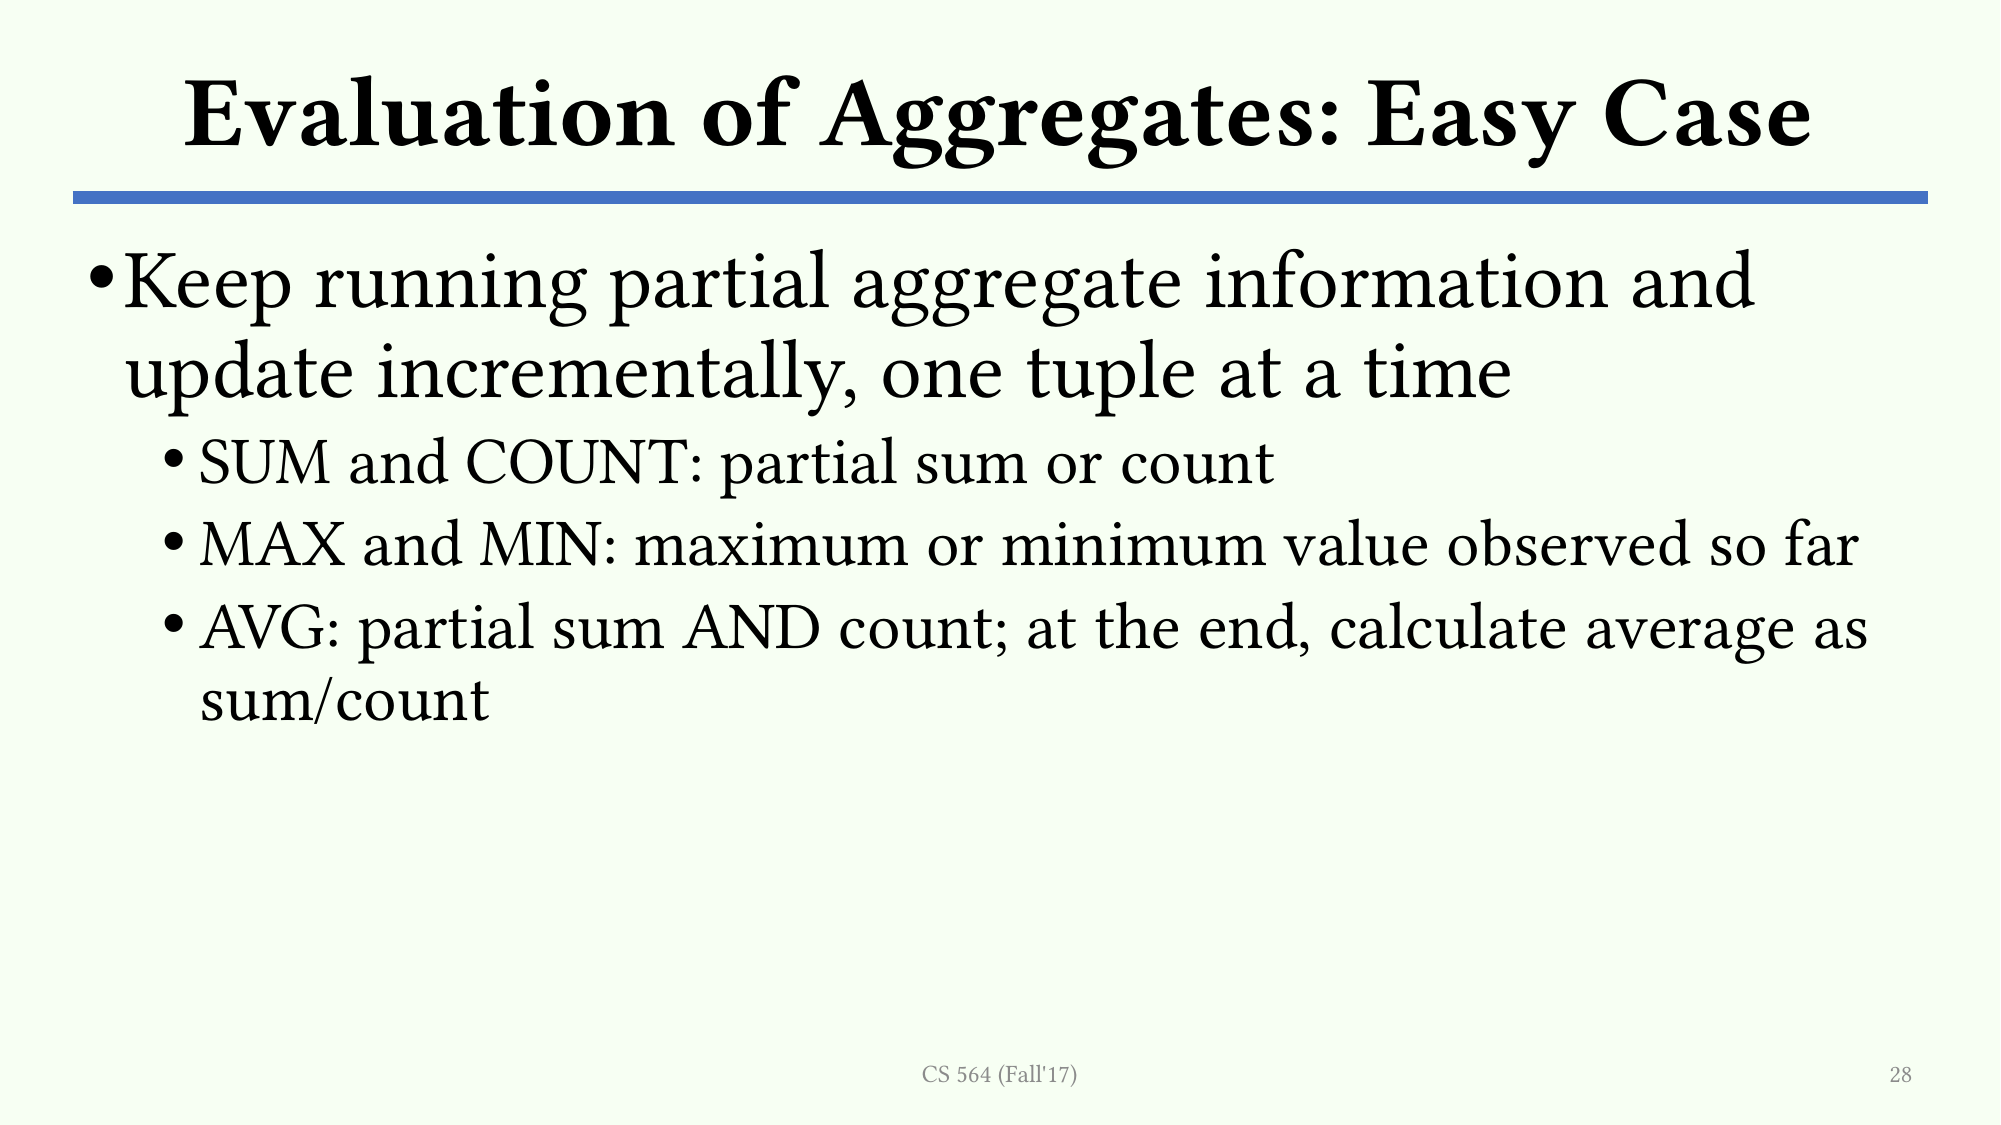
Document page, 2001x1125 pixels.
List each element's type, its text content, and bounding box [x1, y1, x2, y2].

footer CS 564 (Fall'17) [662, 1042, 1338, 1103]
list Keep running partial aggregate information and update incrementally, one tuple at a time SUM and COUNT: partial sum or count MAX and MIN: maximum or minimum value observed so far AVG: partial sum AND count; at the end, calculate average as sum/count [72, 227, 1928, 1043]
slide_number 28 [1412, 1042, 1928, 1103]
title Evaluation of Aggregates: Easy Case [72, 35, 1928, 191]
